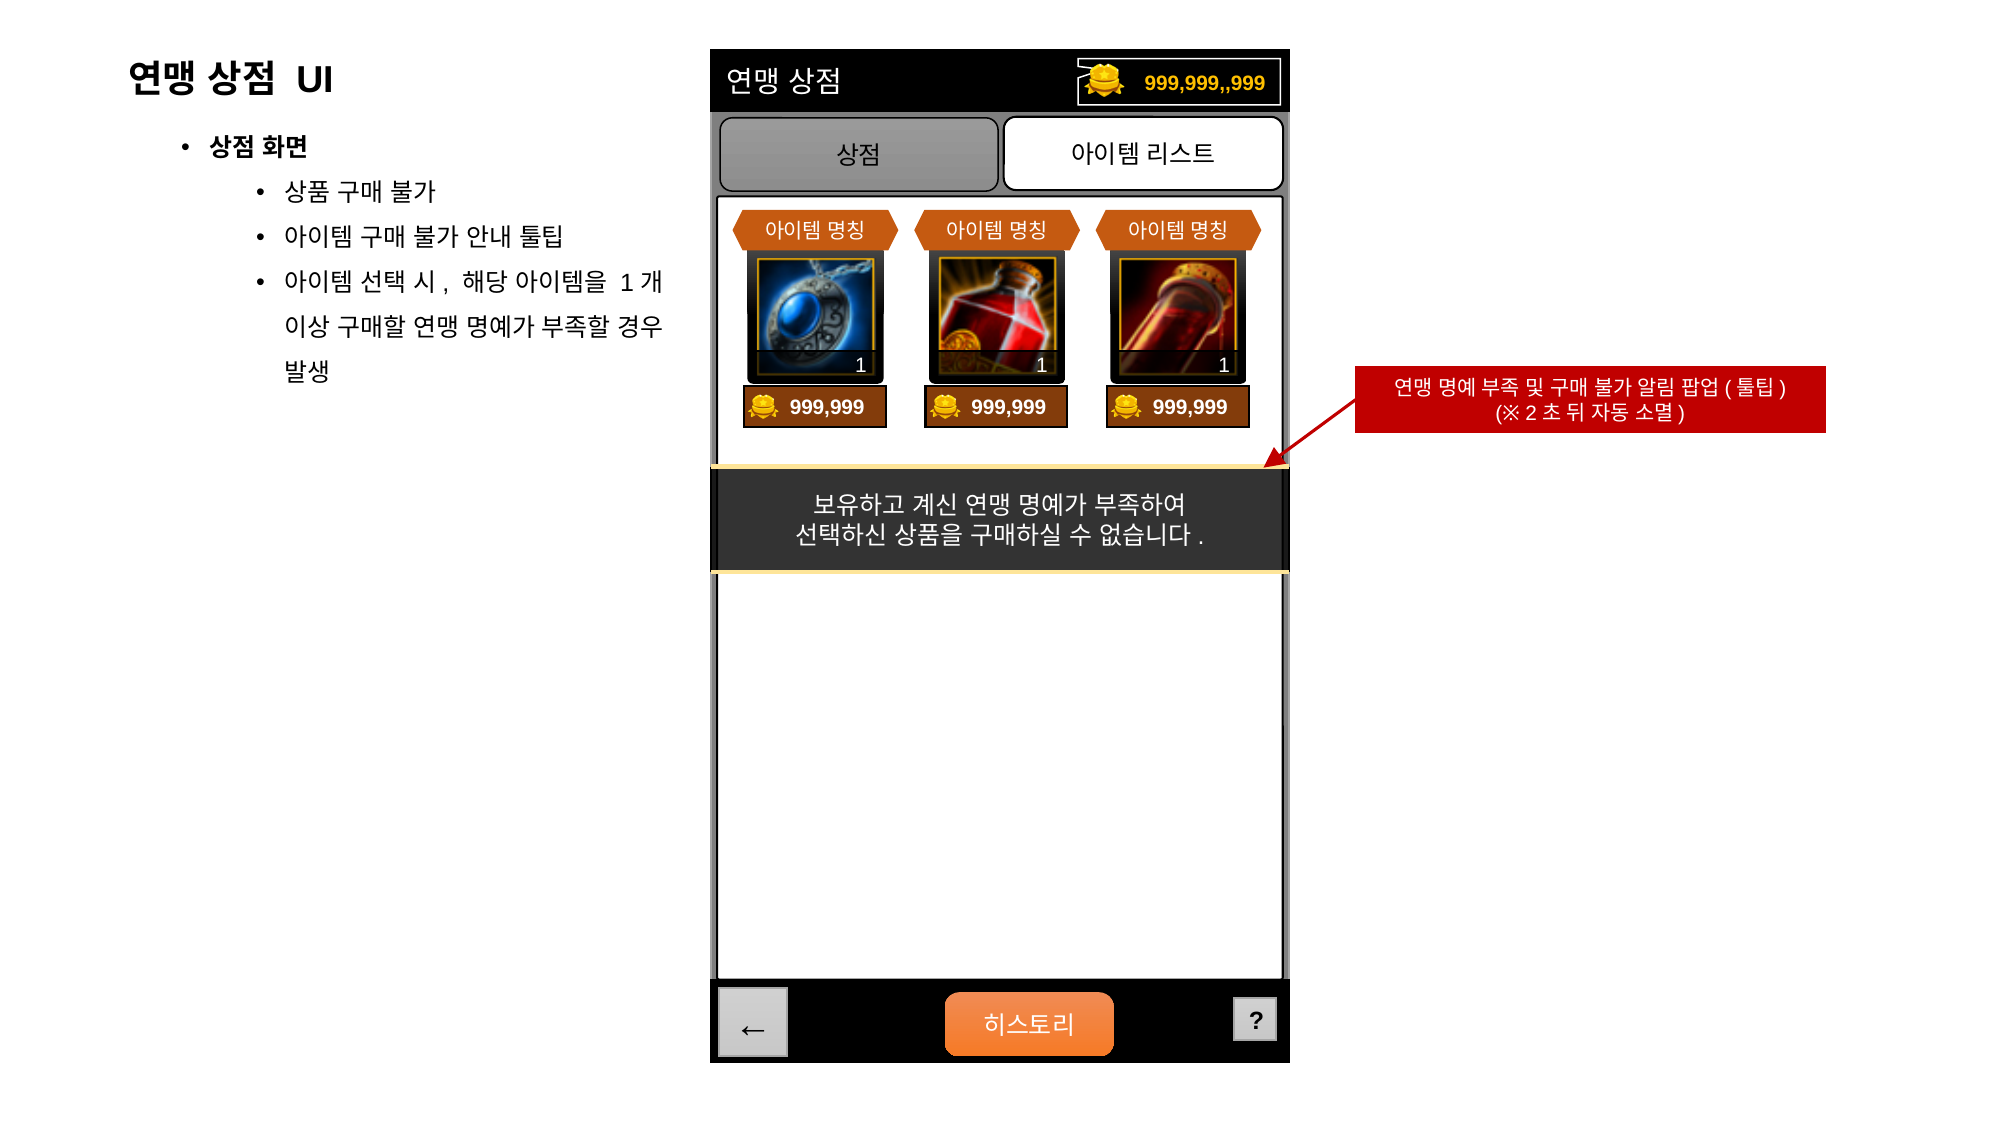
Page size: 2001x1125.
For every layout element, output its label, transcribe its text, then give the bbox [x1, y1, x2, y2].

text_box 연맹 상점 UI [113, 47, 362, 108]
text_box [710, 579, 1290, 1063]
text_box 연맹 명예 부족 및 구매 불가 알림 팝업(툴팁) (※ 2초 뒤 자동 소멸) [1355, 367, 1826, 432]
text_box 상점 화면 상품 구매 불가 아이템 구매 불가 안내 툴팁 아이템 선택 시, 해당 아이템을 1개 이상 구매할 연맹 명예가 부족할 경우 발생 [166, 109, 693, 398]
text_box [710, 465, 1290, 573]
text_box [1263, 399, 1356, 468]
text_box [710, 49, 1290, 465]
